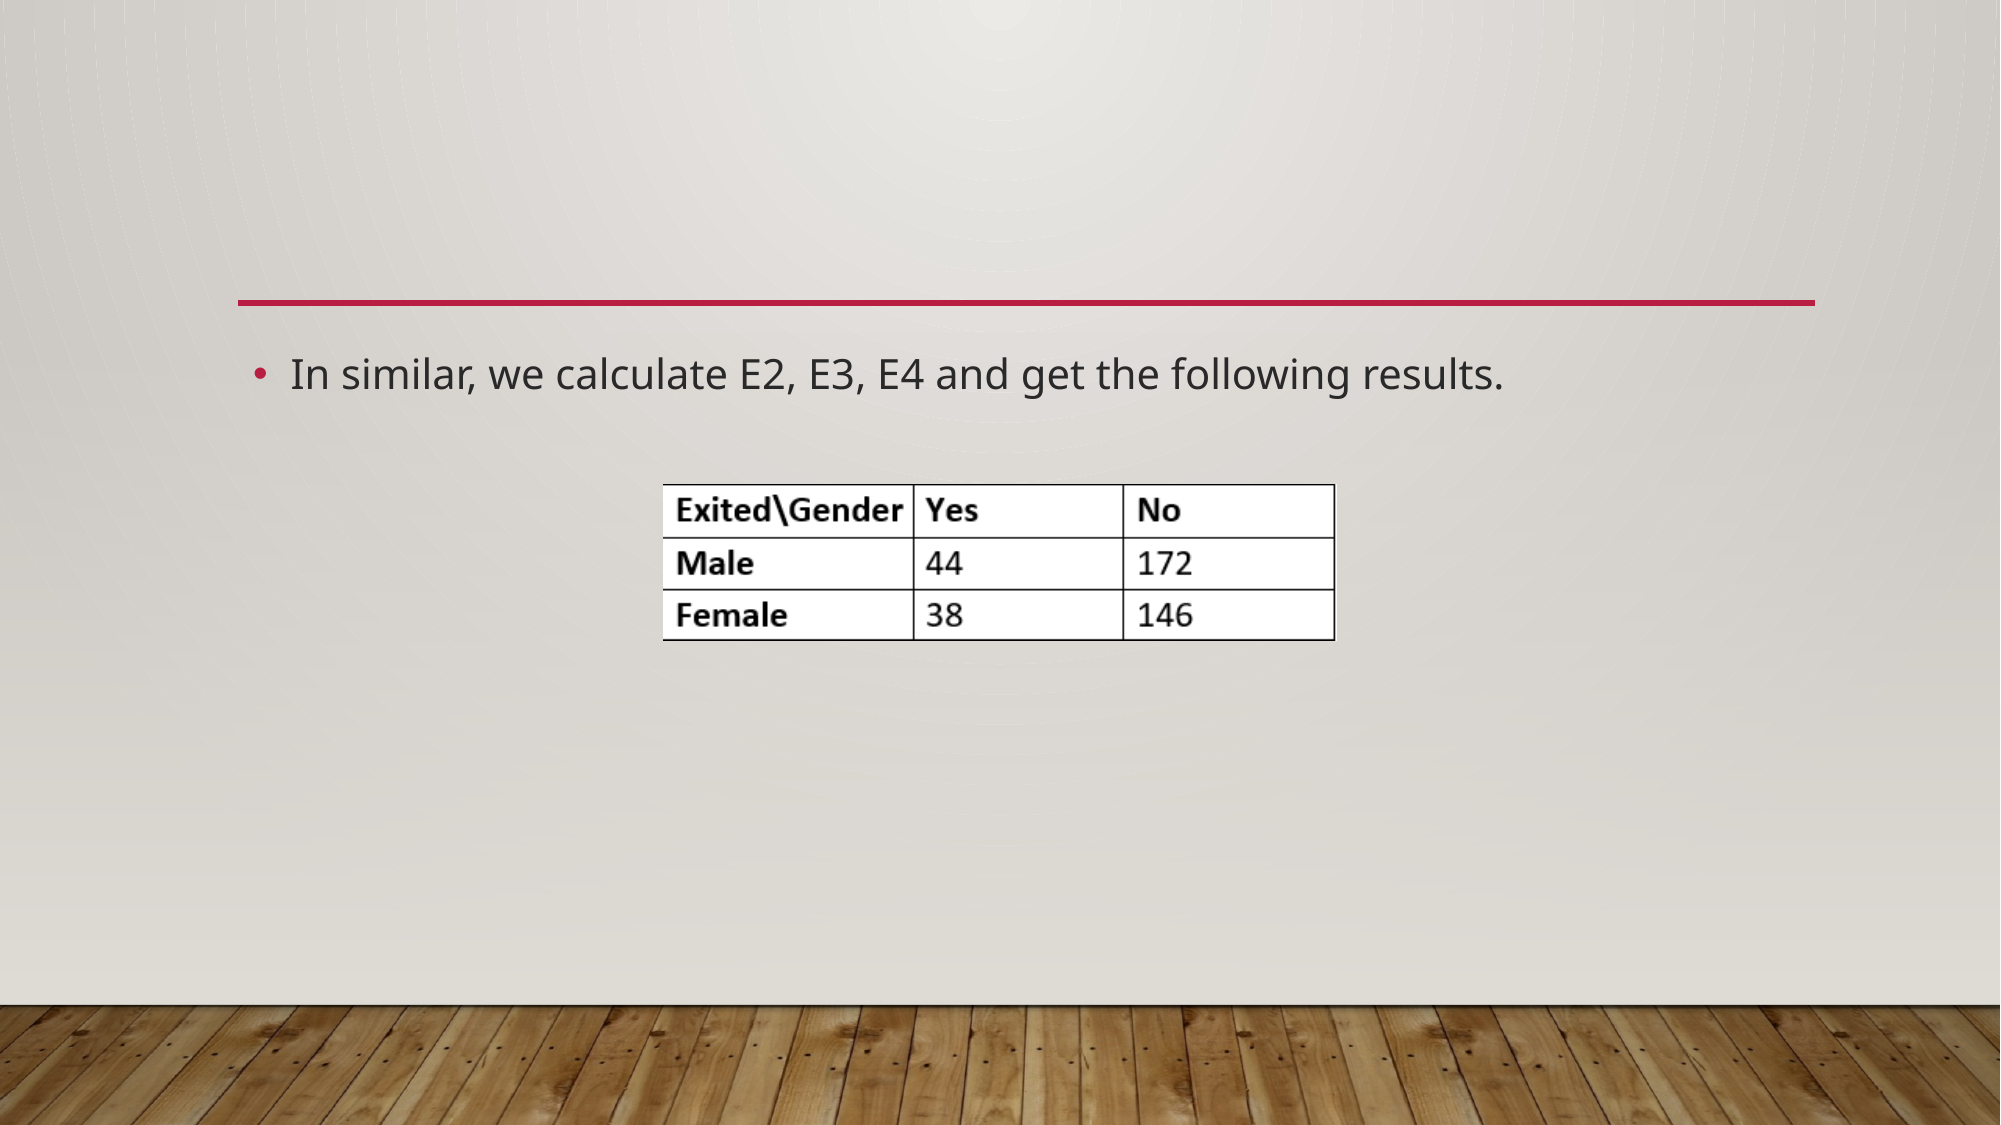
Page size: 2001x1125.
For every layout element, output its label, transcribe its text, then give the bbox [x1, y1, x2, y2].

picture [0, 1005, 2000, 1125]
picture [662, 484, 1337, 641]
list In similar, we calculate E2, E3, E4 and get the following results. [238, 330, 1814, 897]
